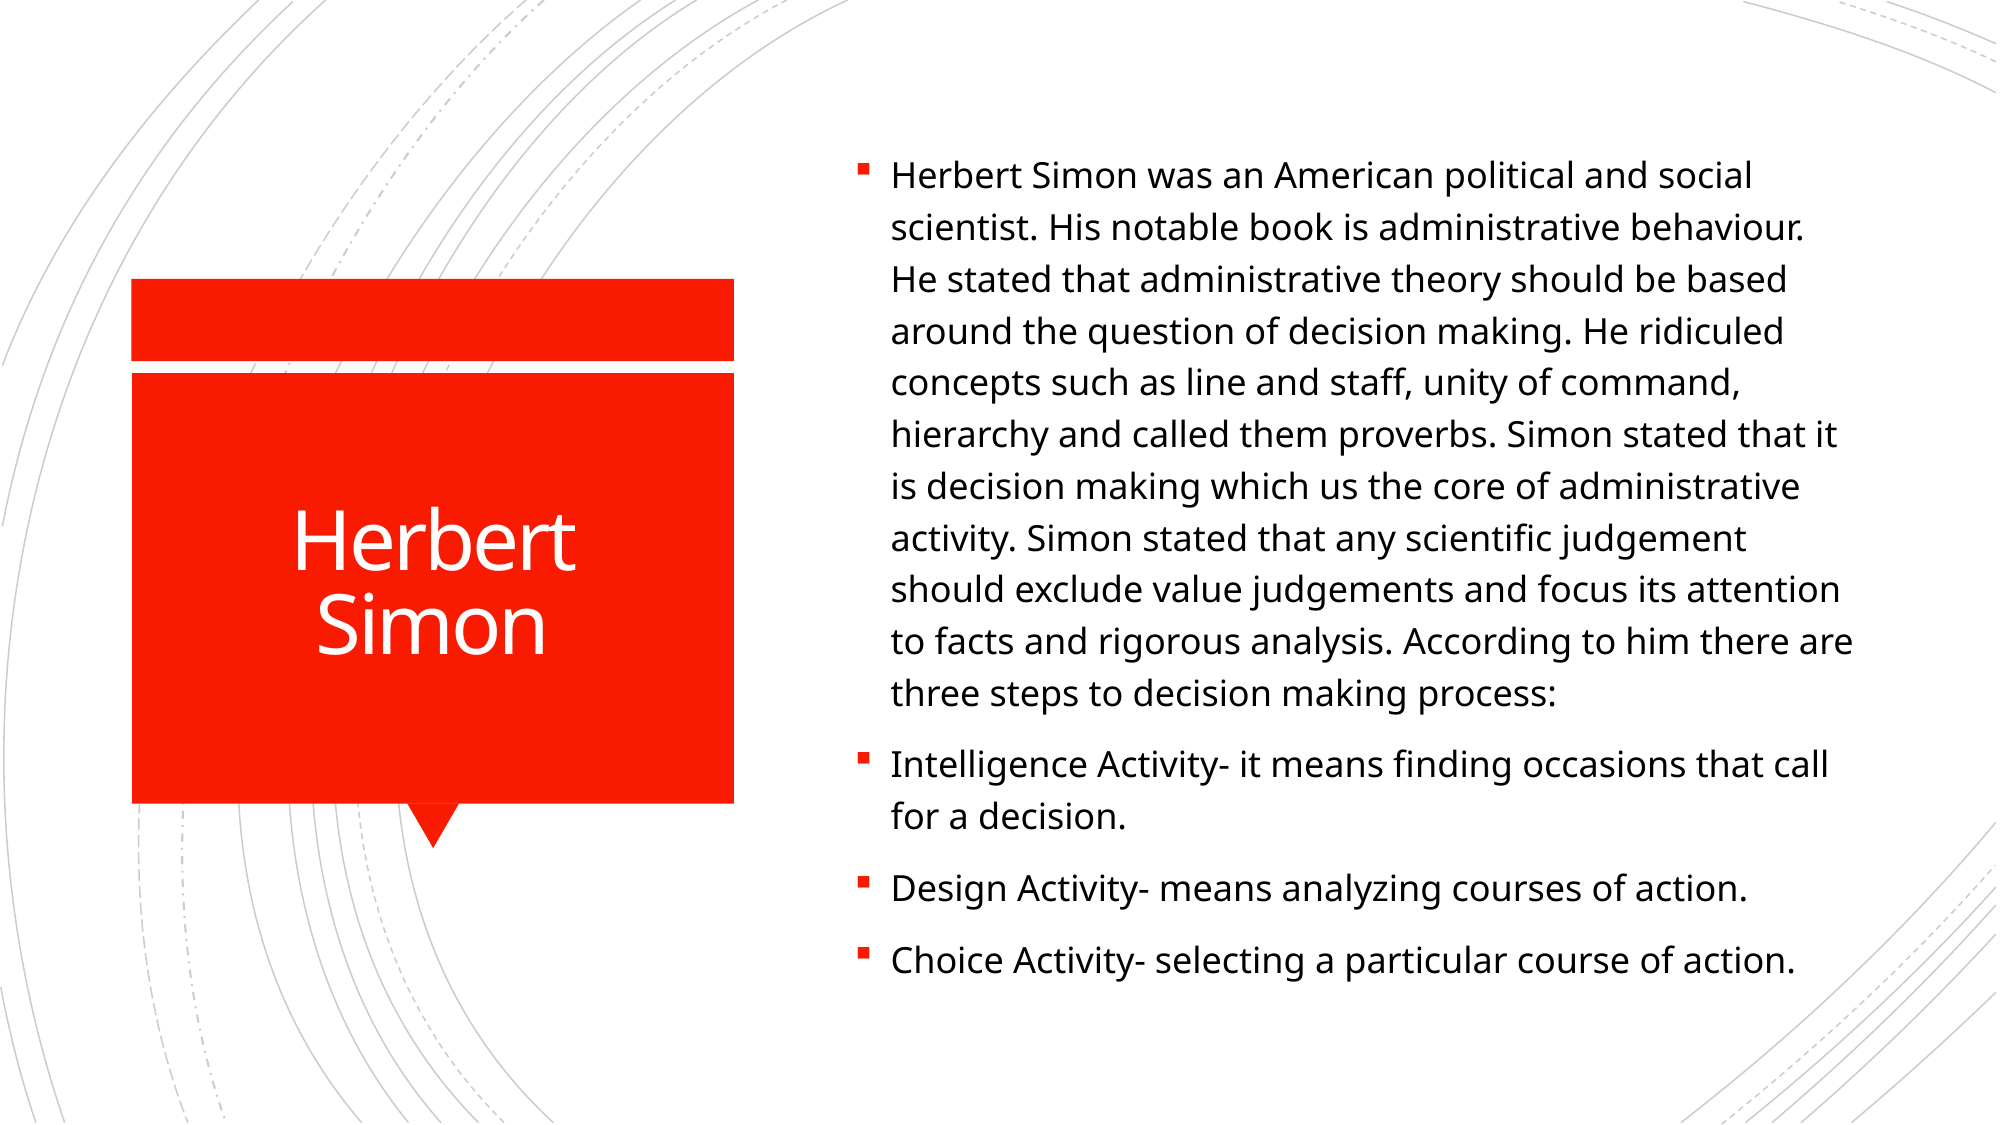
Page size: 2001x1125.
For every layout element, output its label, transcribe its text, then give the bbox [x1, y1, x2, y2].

list Herbert Simon was an American political and social scientist. His notable book is administrative behaviour. He stated that administrative theory should be based around the question of decision making. He ridiculed concepts such as line and staff, unity of command, hierarchy and called them proverbs. Simon stated that it is decision making which us the core of administrative activity. Simon stated that any scientific judgement should exclude value judgements and focus its attention to facts and rigorous analysis. According to him there are three steps to decision making process: Intelligence Activity- it means finding occasions that call for a decision. Design Activity- means analyzing courses of action. Choice Activity- selecting a particular course of action. [839, 131, 1871, 993]
title Herbert Simon [145, 385, 720, 789]
